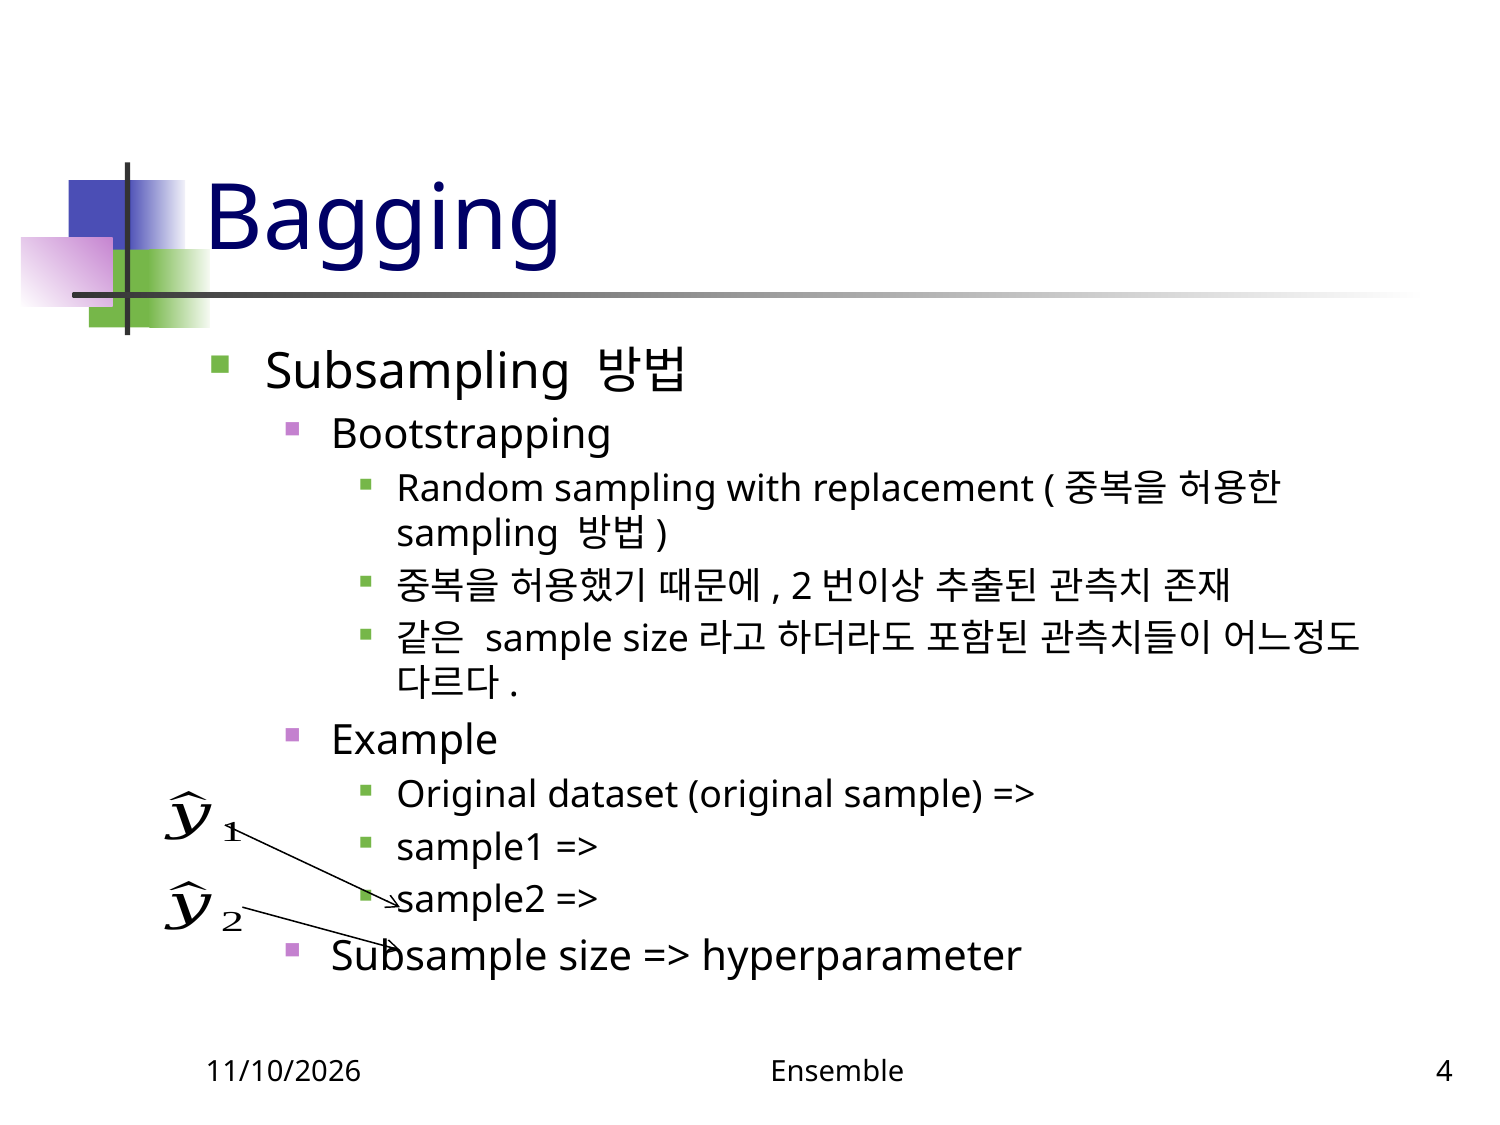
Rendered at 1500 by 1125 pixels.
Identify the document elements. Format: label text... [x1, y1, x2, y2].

title Bagging [188, 35, 1468, 275]
footer Ensemble [600, 1024, 1075, 1100]
slide_number 4 [1155, 1024, 1468, 1100]
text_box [224, 824, 401, 908]
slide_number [190, 1024, 504, 1100]
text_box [242, 906, 401, 951]
